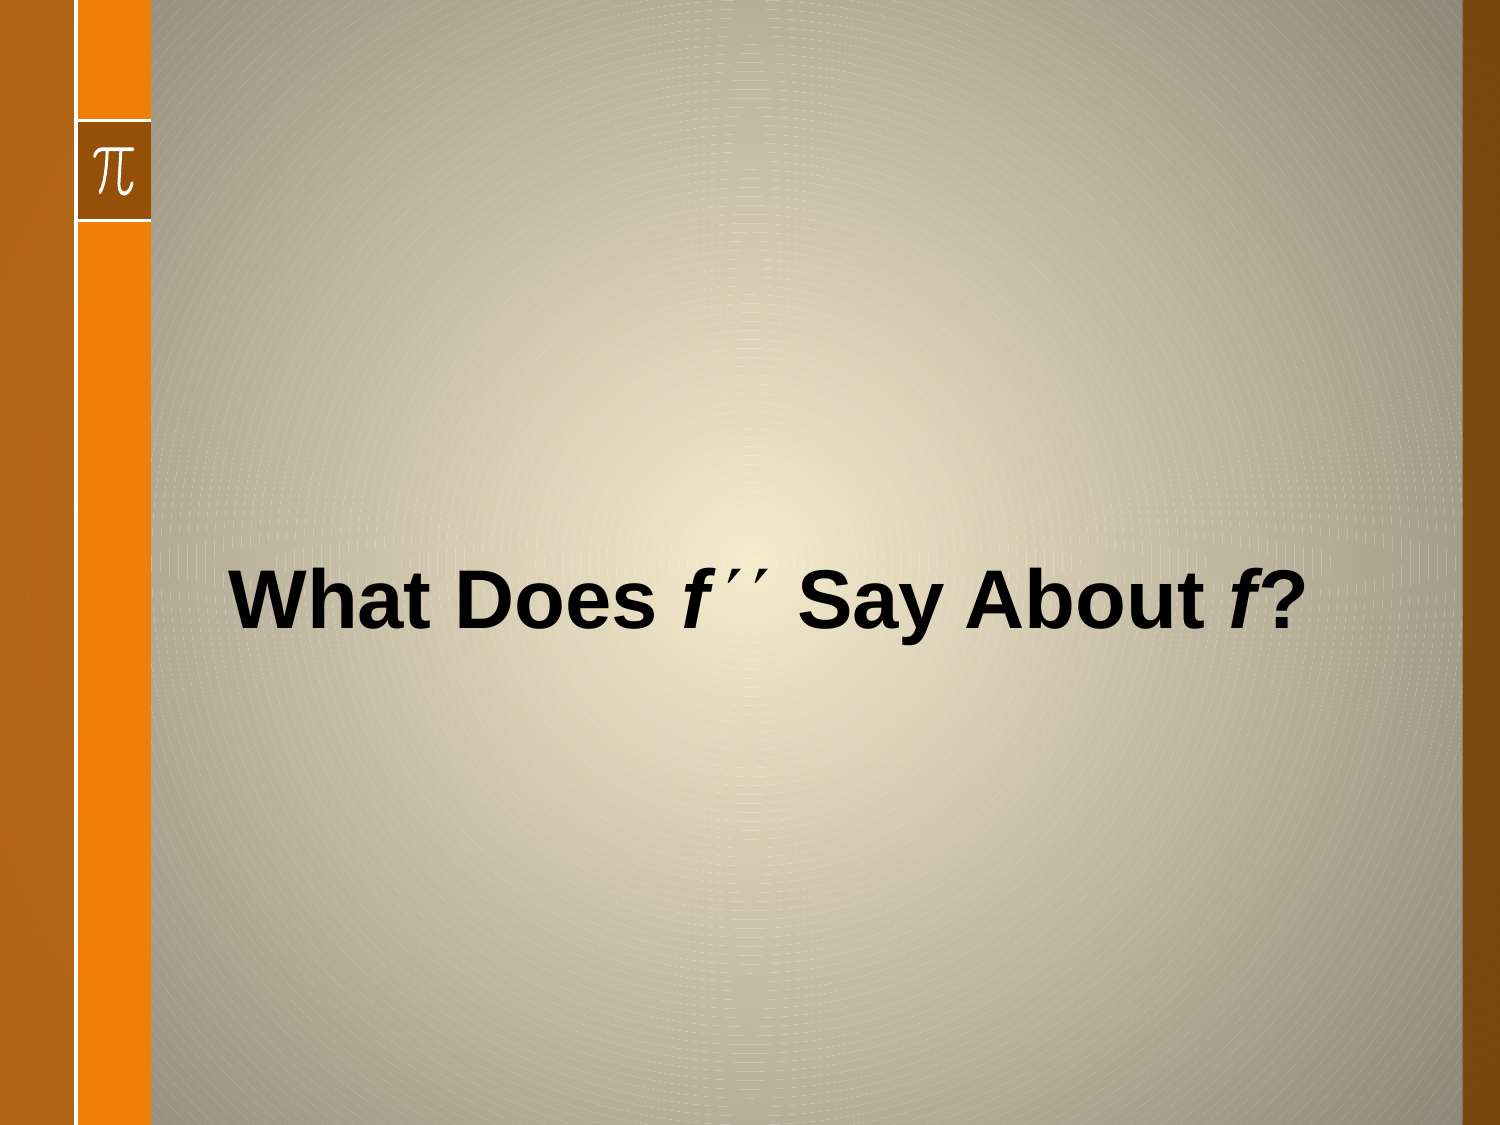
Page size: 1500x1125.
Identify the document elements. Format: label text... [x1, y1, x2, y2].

text_box What Does f  Say About f ? [131, 537, 1407, 688]
